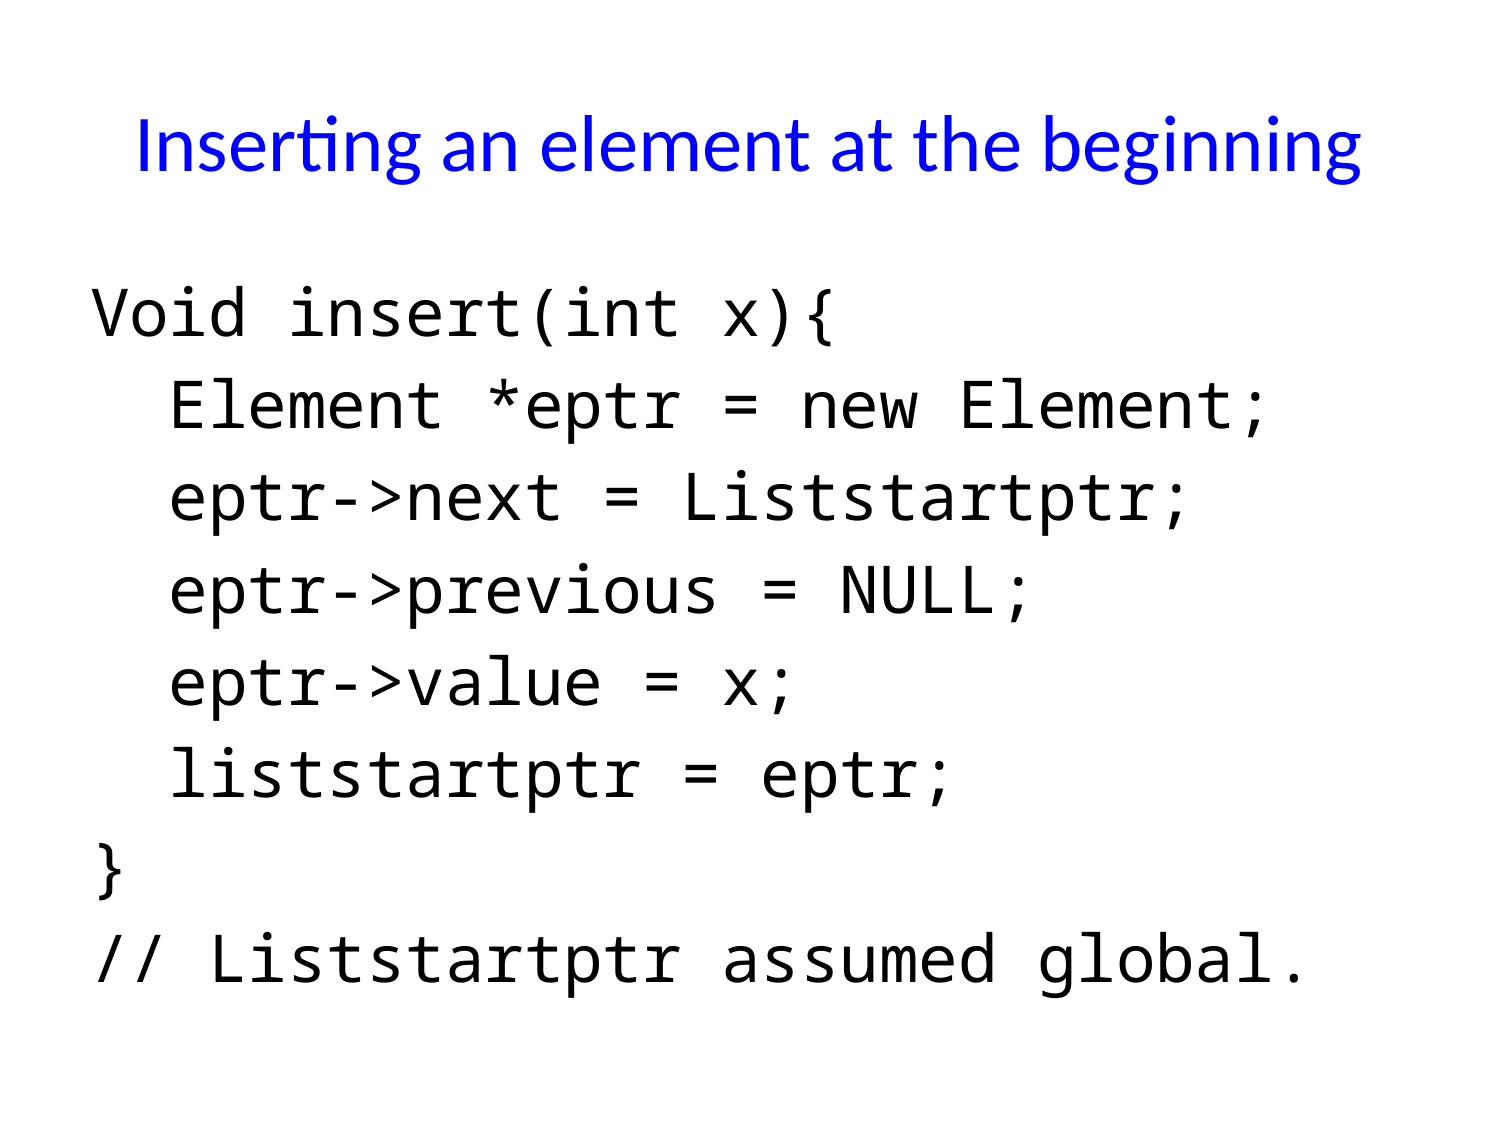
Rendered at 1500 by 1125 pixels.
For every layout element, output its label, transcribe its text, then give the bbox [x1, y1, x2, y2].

title Inserting an element at the beginning [75, 45, 1425, 233]
list Void insert(int x){ Element *eptr = new Element; eptr->next = Liststartptr; eptr->previous = NULL; eptr->value = x; liststartptr = eptr; } // Liststartptr assumed global. [75, 262, 1425, 1005]
